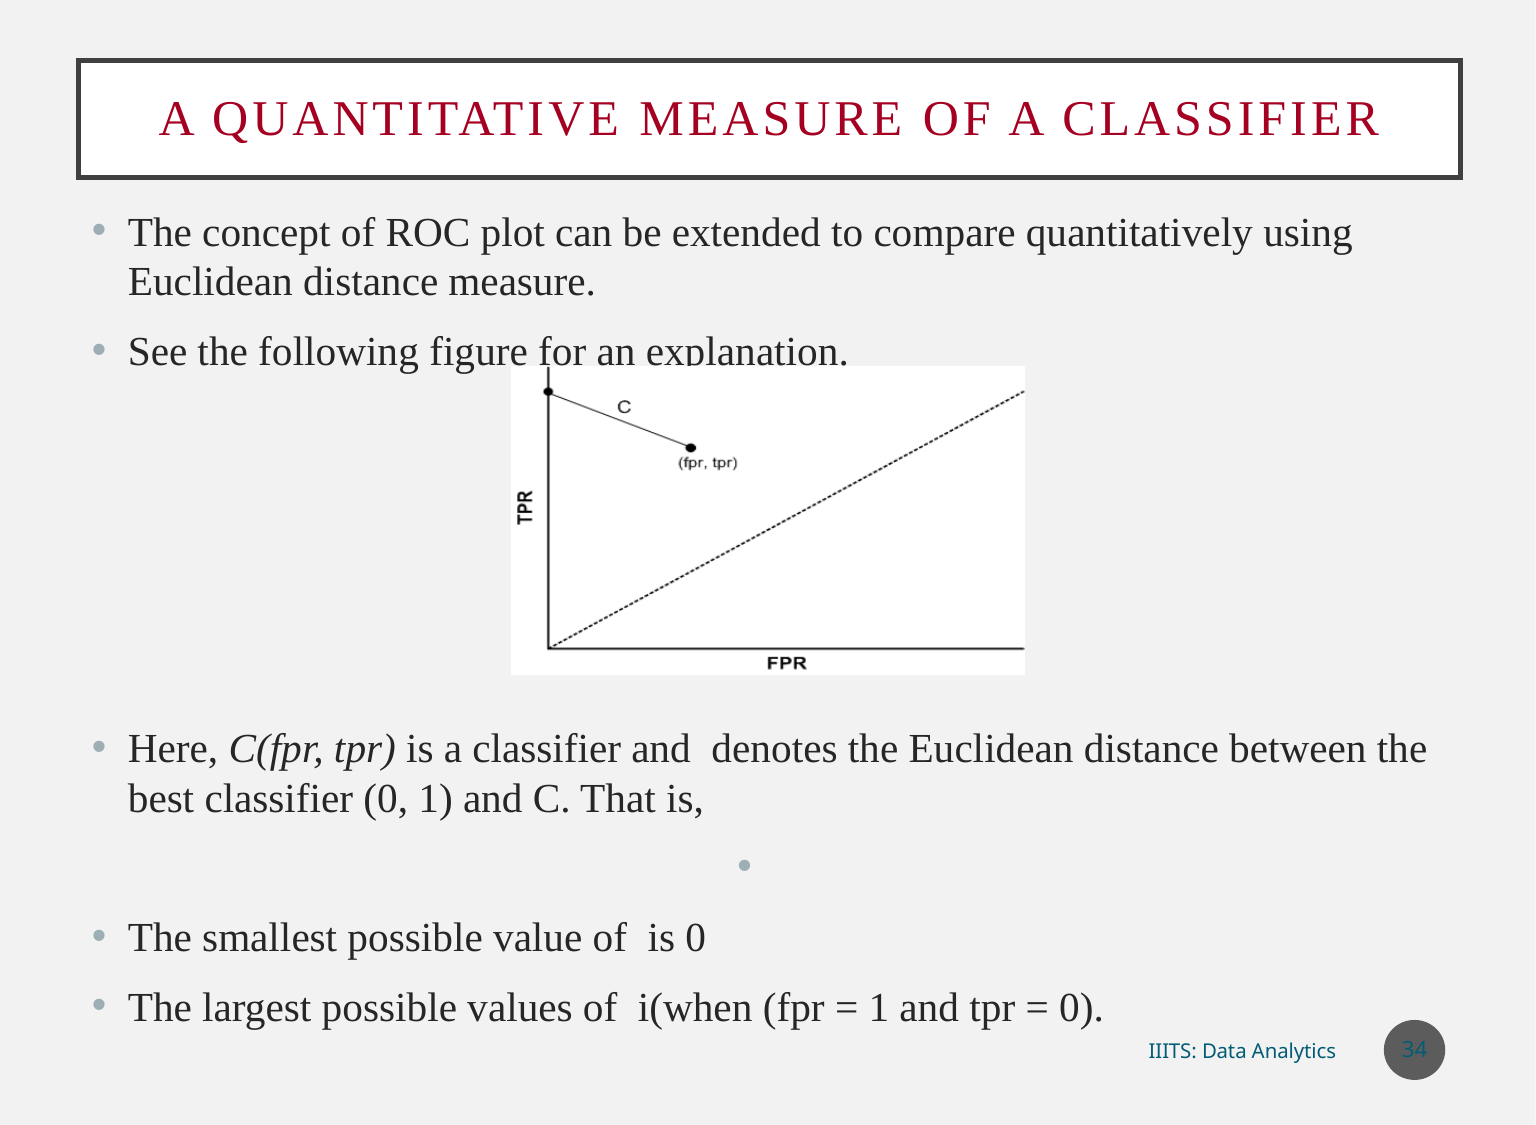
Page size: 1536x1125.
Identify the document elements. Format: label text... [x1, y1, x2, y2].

slide_number IIITS: Data Analytics [1004, 1023, 1351, 1077]
picture [511, 366, 1025, 675]
slide_number 34 [1383, 1019, 1446, 1080]
title A Quantitative Measure of a Classifier [76, 58, 1463, 180]
